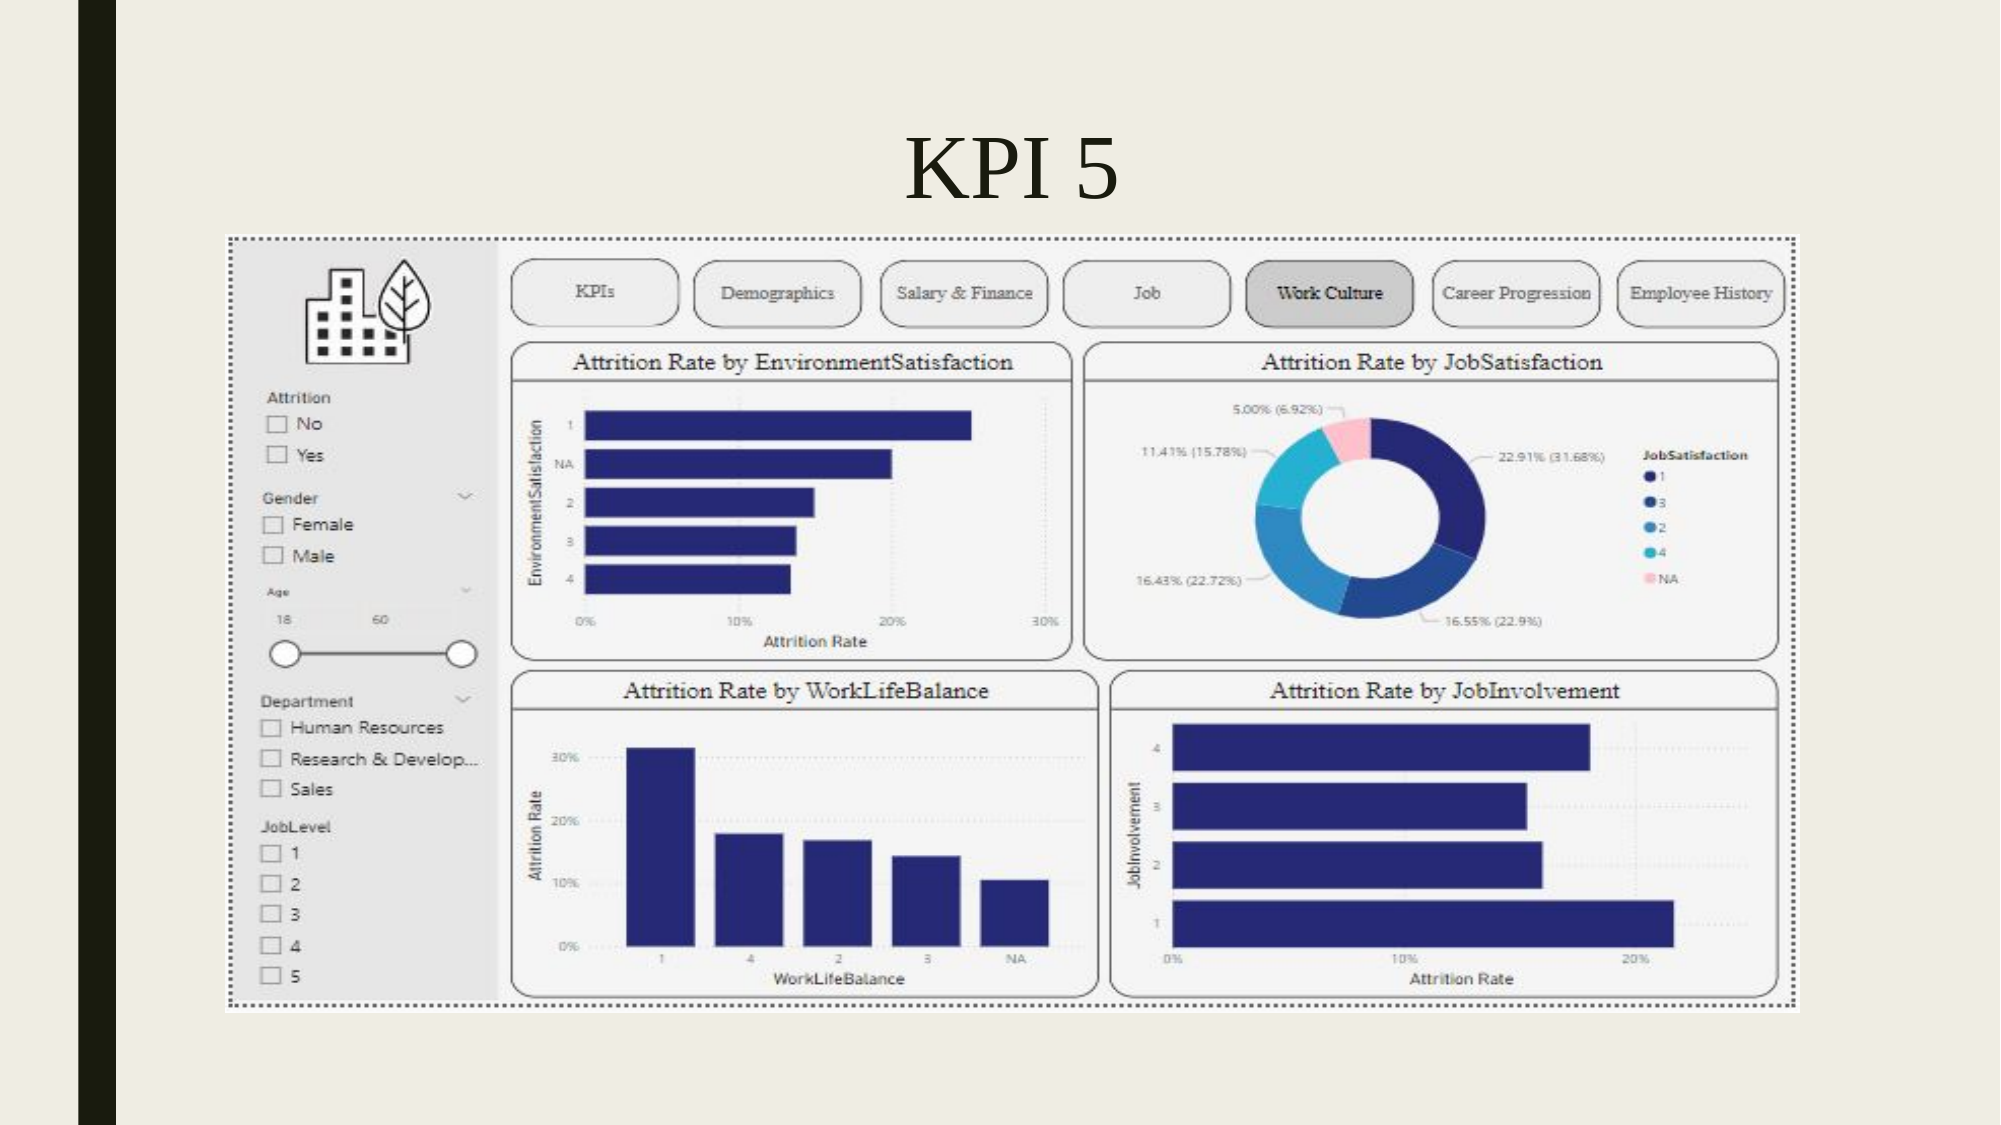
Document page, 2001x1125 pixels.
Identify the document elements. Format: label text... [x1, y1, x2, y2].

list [224, 234, 1800, 1013]
title KPI 5 [225, 112, 1800, 234]
